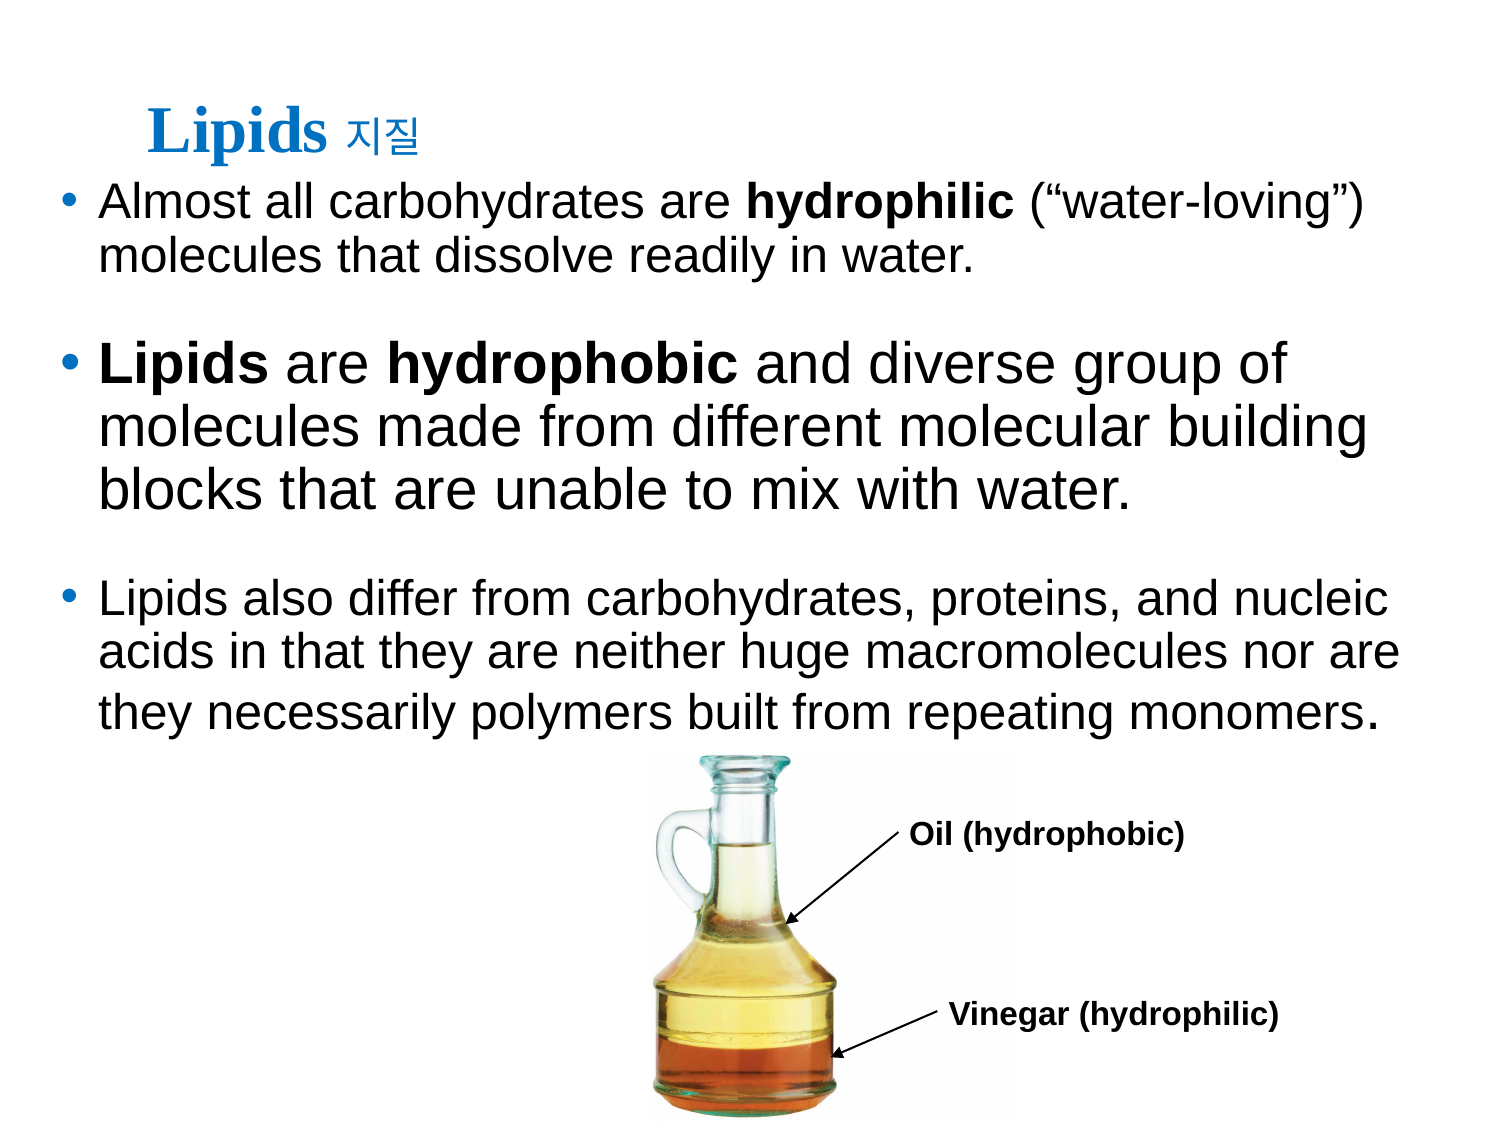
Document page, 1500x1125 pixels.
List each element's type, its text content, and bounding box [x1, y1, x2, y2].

text_box Oil (hydrophobic) [1012, 812, 1186, 853]
list Almost all carbohydrates are hydrophilic (“water-loving”) molecules that dissolve readily in water. Lipids are hydrophobic and diverse group of molecules made from different molecular building blocks that are unable to mix with water. Lipids also differ from carbohydrates, proteins, and nucleic acids in that they are neither huge macromolecules nor are they necessarily polymers built from repeating monomers. [45, 167, 1447, 980]
text_box Vinegar (hydrophilic) [1012, 991, 1281, 1032]
picture [649, 752, 1012, 1121]
title Lipids지질 [132, 87, 554, 167]
